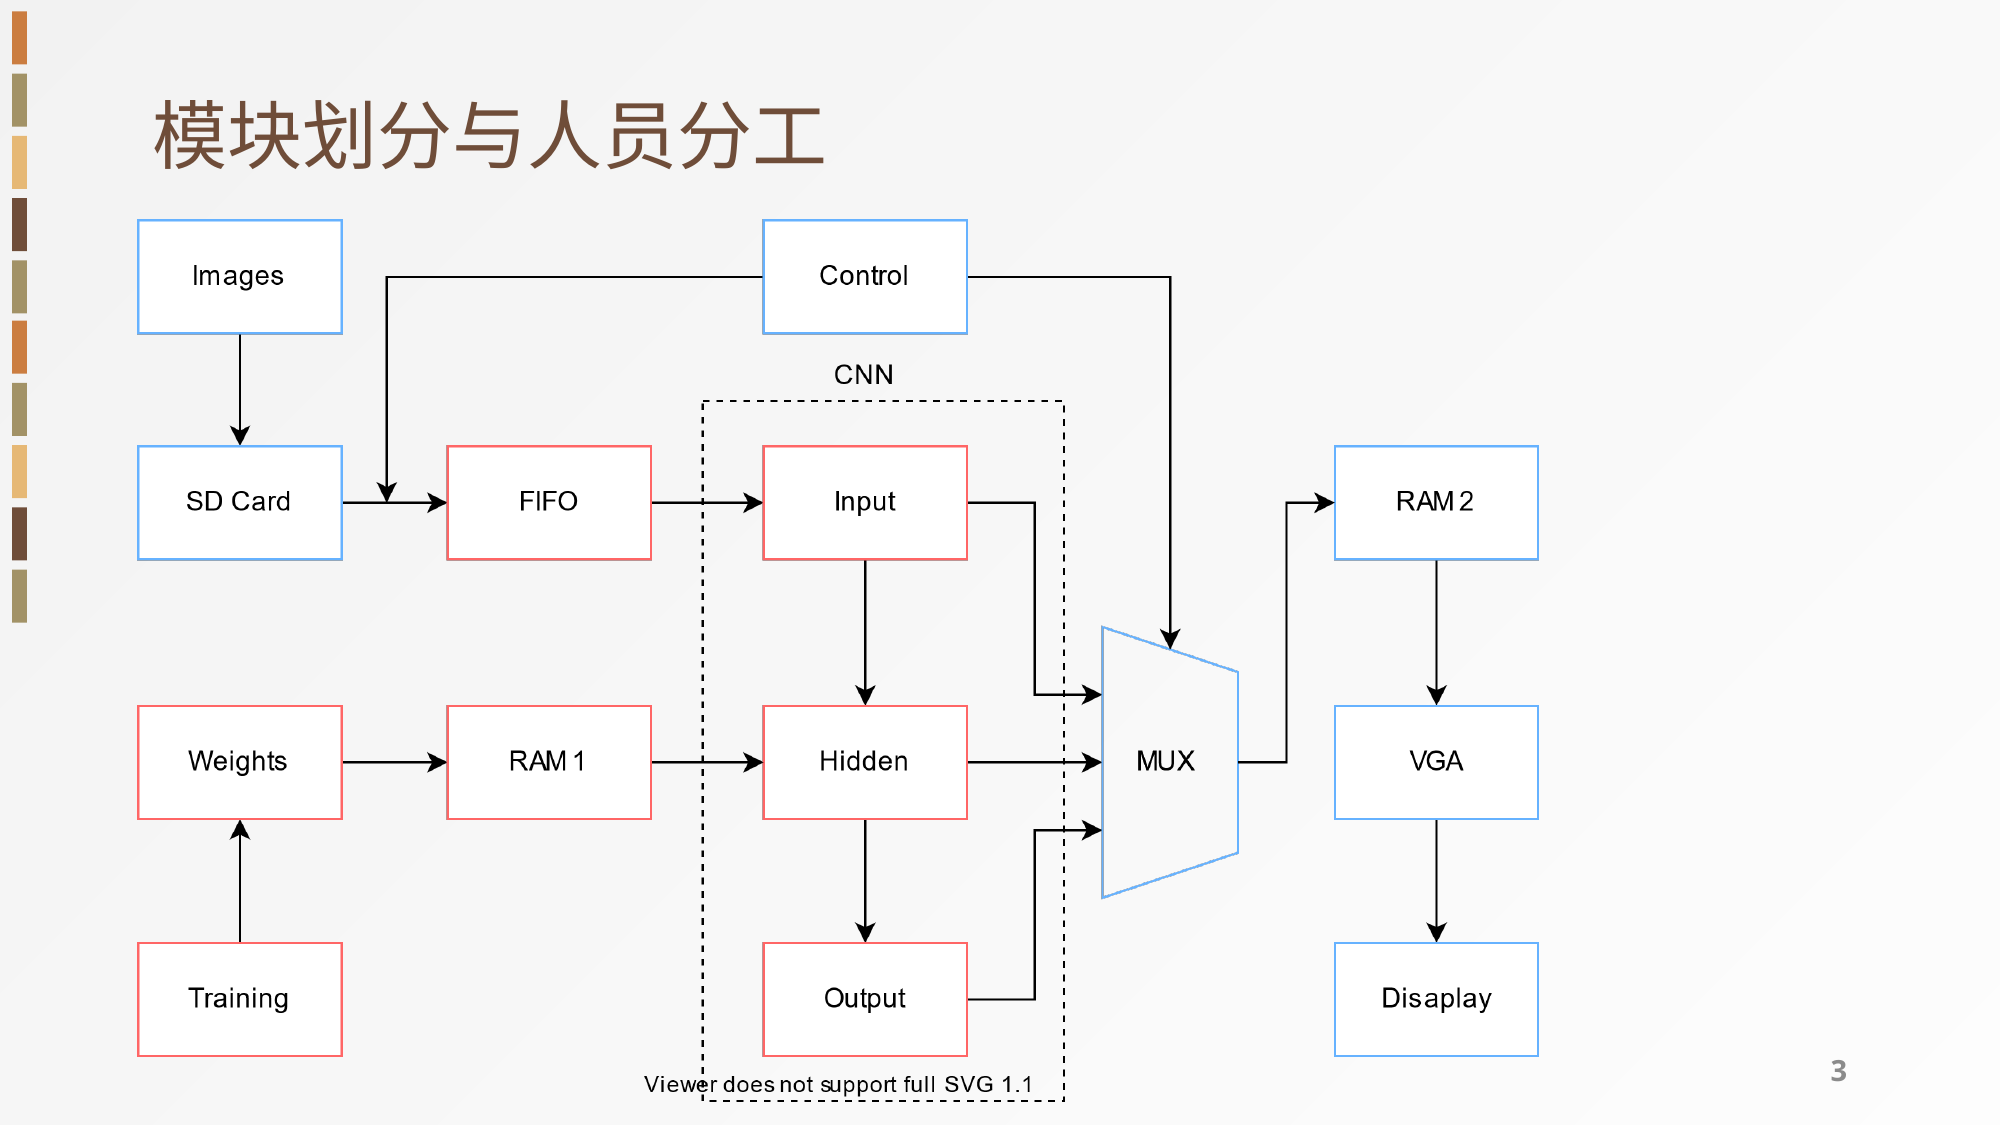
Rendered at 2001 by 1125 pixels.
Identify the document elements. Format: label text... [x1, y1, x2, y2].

slide_number 3 [1412, 1042, 1863, 1103]
title 模块划分与人员分工 [137, 59, 1863, 220]
picture [137, 219, 1539, 1102]
